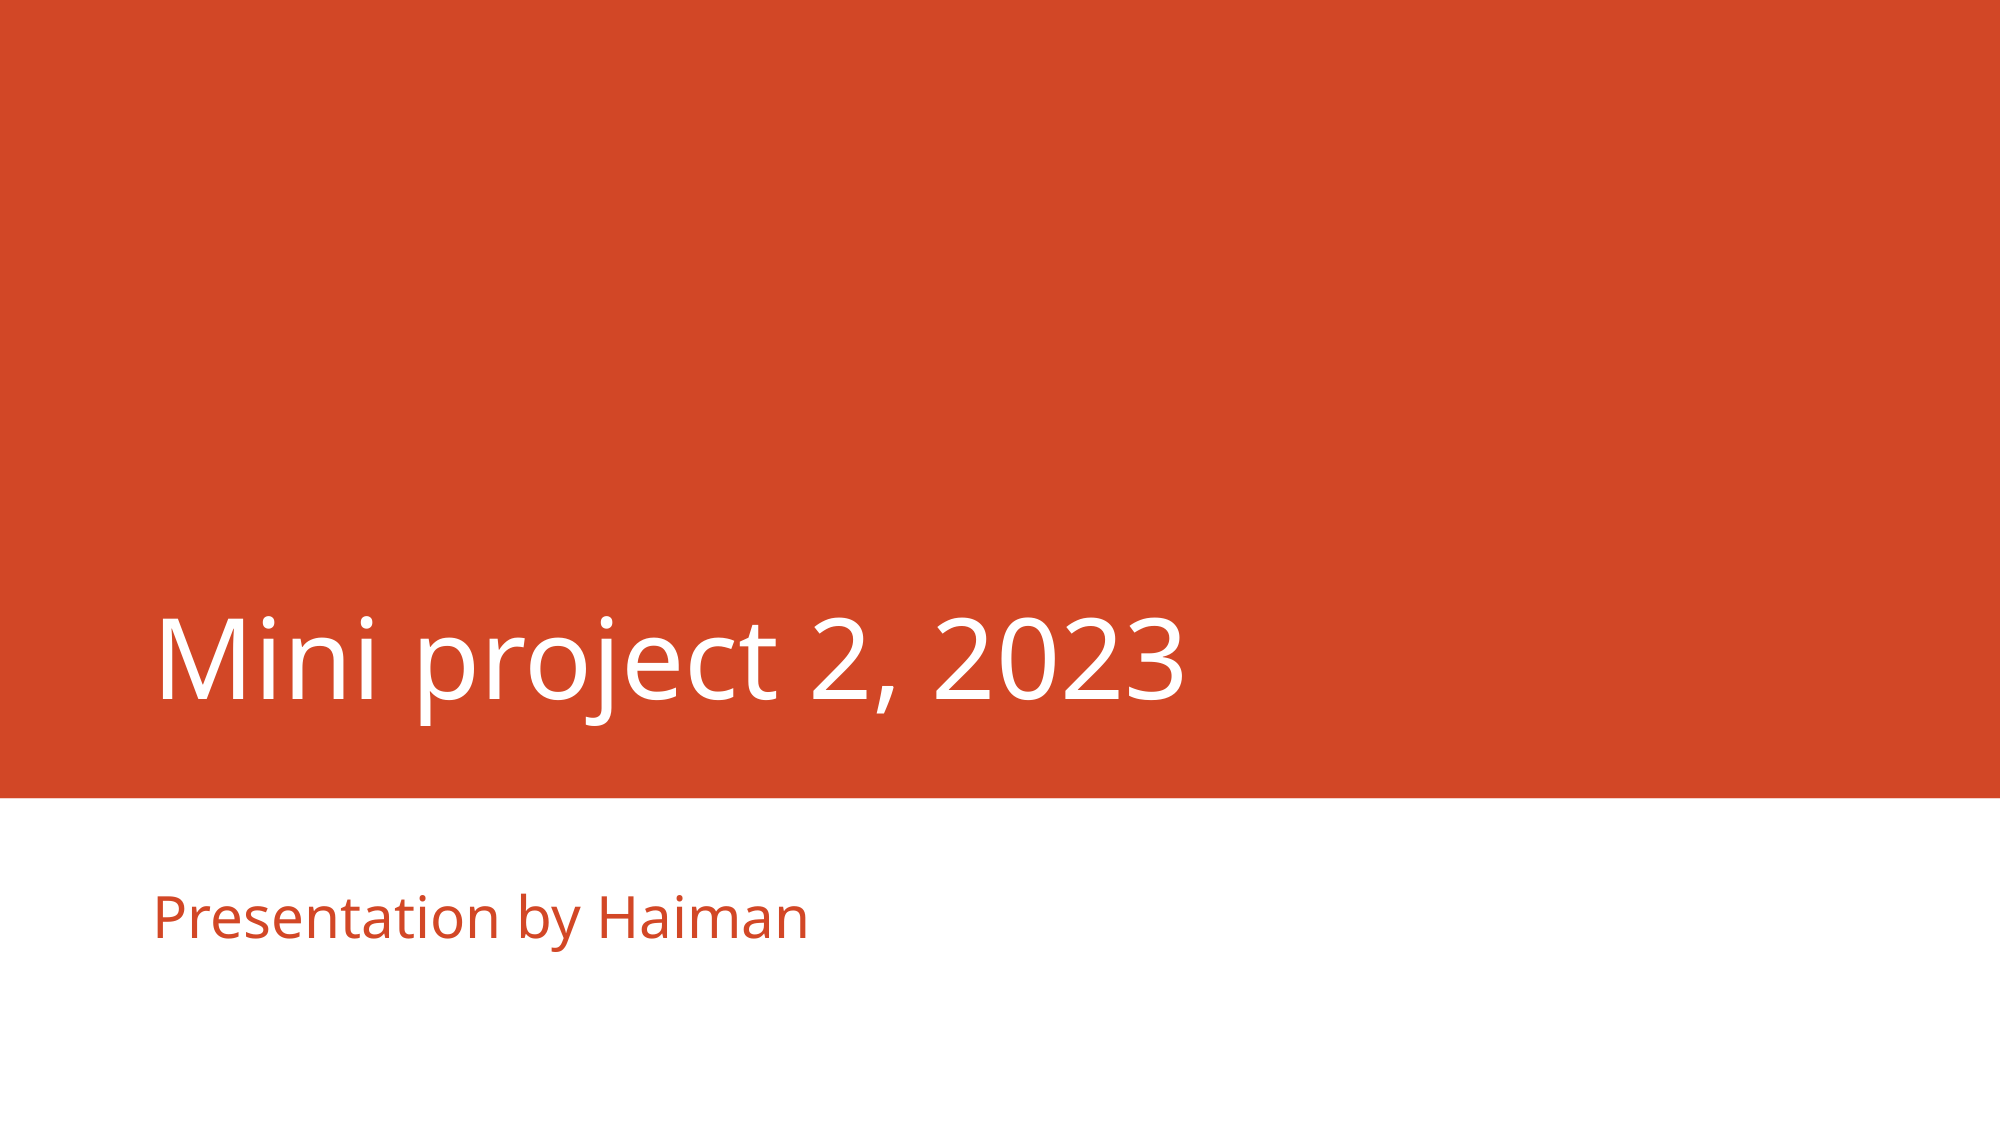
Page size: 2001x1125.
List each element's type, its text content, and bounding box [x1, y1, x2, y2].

title Mini project 2, 2023 [137, 338, 1863, 730]
subtitle Presentation by Haiman [137, 838, 1238, 1025]
